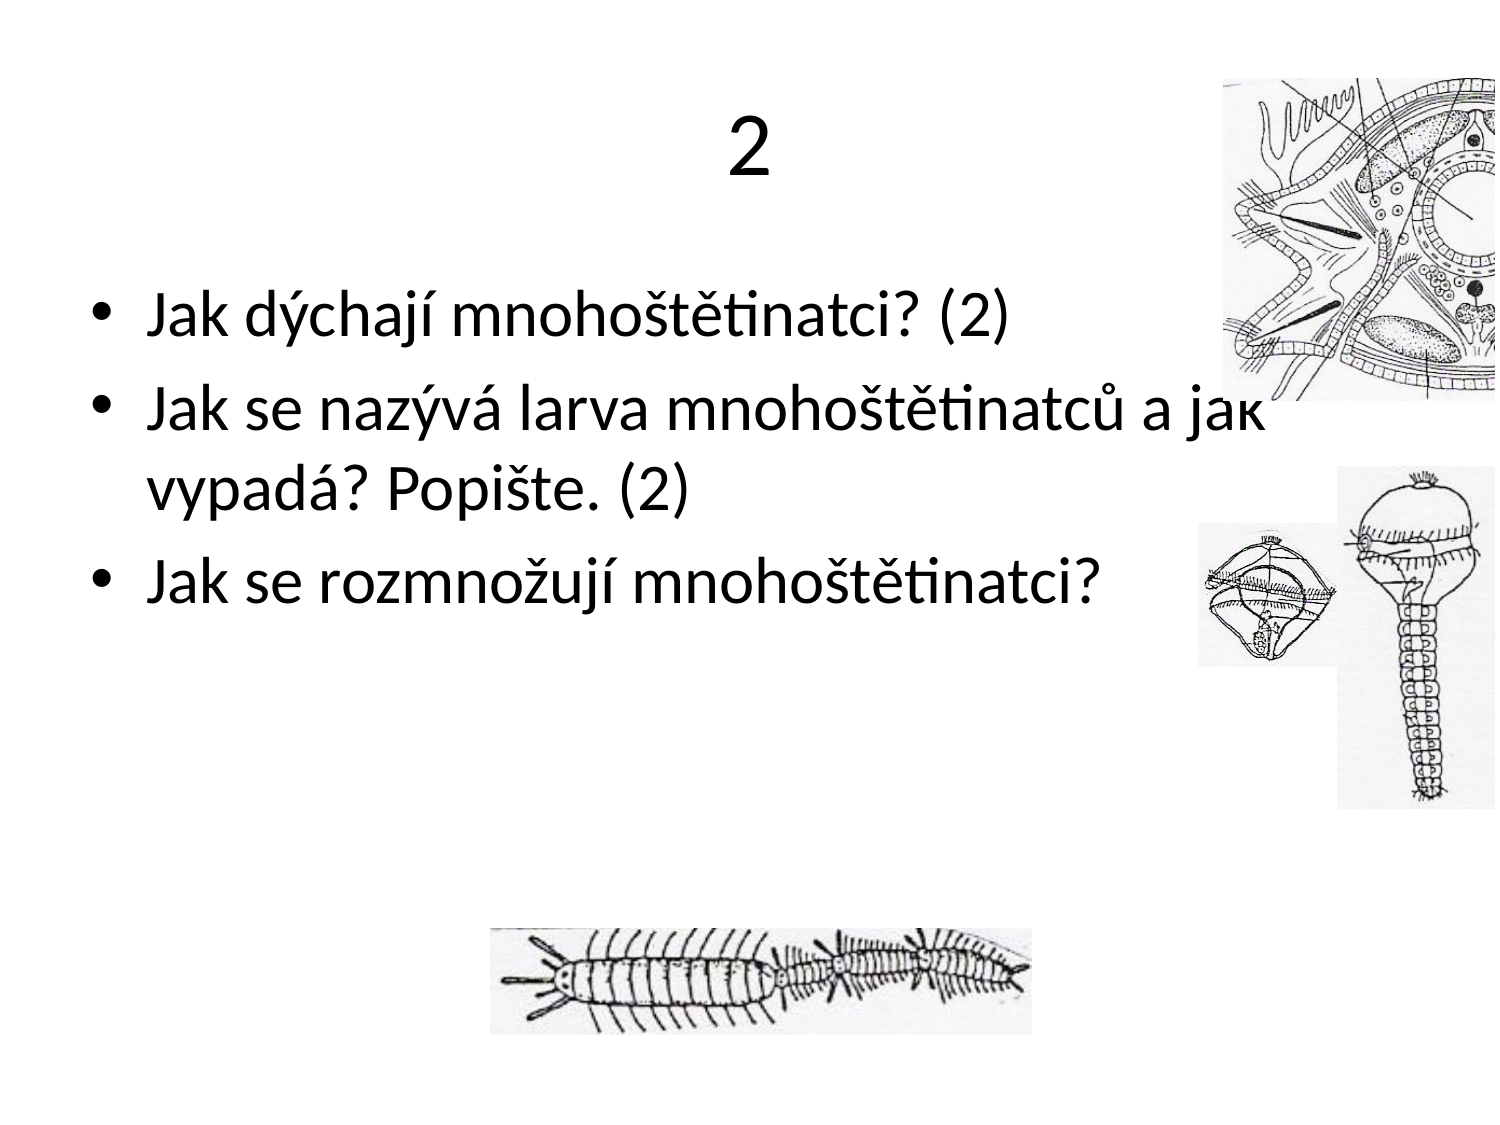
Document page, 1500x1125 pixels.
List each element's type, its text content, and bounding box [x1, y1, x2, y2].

picture [1198, 466, 1495, 809]
title 2 [75, 45, 1425, 233]
list Jak dýchají mnohoštětinatci? (2) Jak se nazývá larva mnohoštětinatců a jak vypadá? Popište. (2) Jak se rozmnožují mnohoštětinatci? [75, 262, 1425, 1005]
picture [489, 928, 1033, 1036]
picture [1222, 77, 1495, 401]
